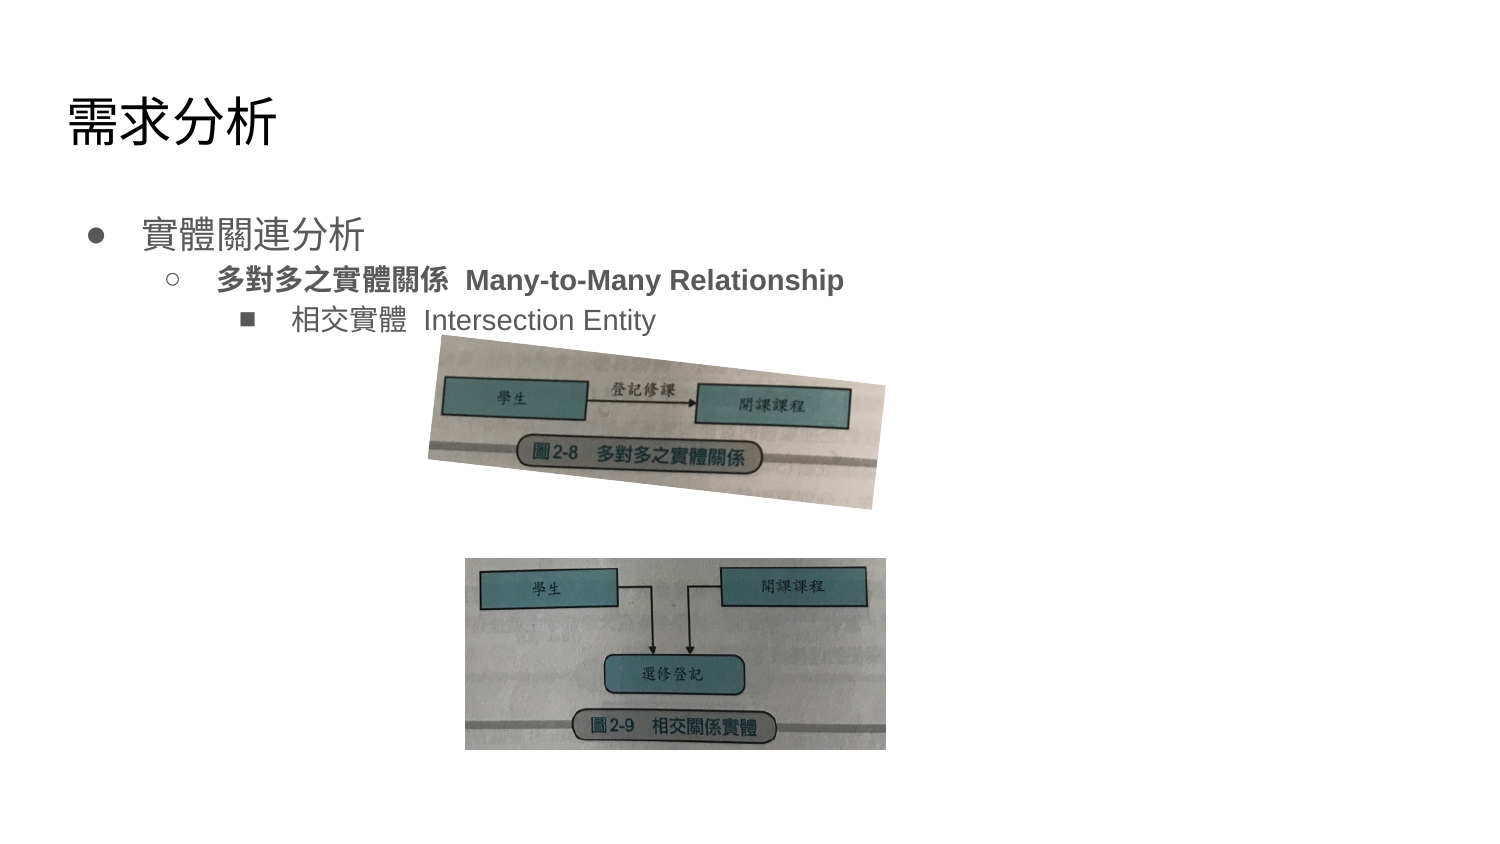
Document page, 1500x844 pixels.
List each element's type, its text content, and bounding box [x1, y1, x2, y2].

picture [464, 558, 886, 750]
title 需求分析 [51, 72, 1449, 167]
list 實體關連分析 多對多之實體關係 Many-to-Many Relationship 相交實體 Intersection Entity [51, 189, 1449, 750]
picture [428, 335, 885, 509]
